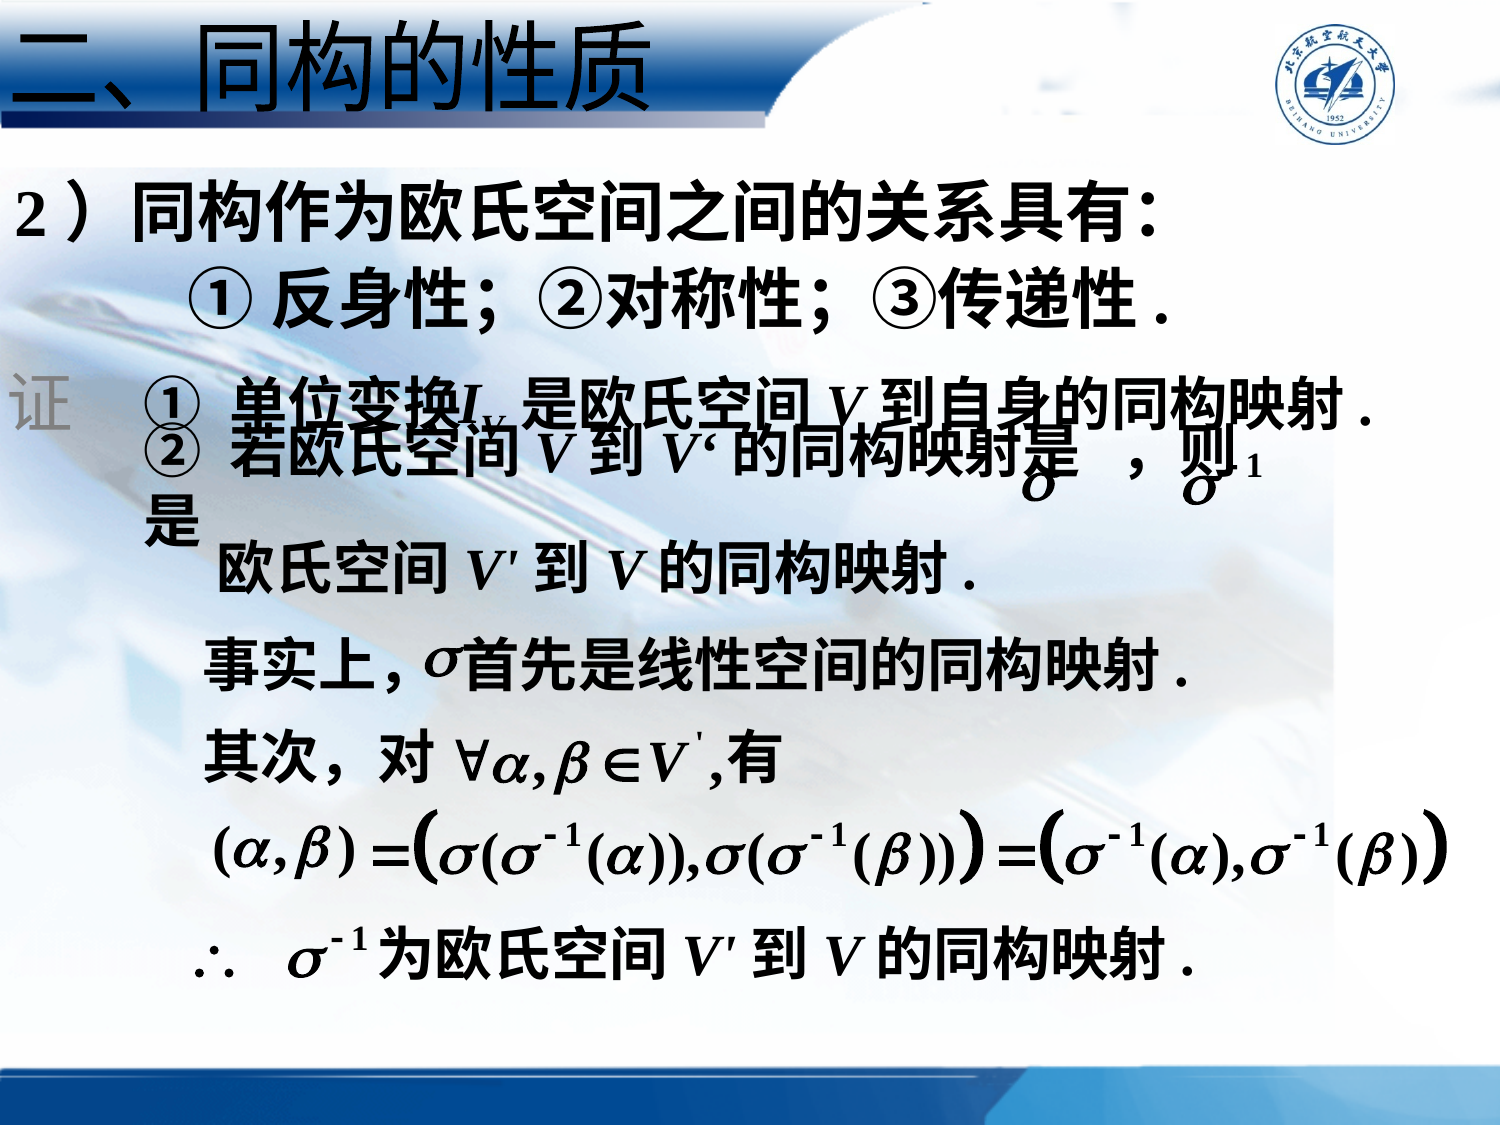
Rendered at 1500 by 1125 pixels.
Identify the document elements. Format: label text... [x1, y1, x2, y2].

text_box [128, 441, 1372, 528]
text_box 欧氏空间V'到V的同构映射. [202, 535, 1313, 609]
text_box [194, 909, 1449, 996]
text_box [128, 359, 1391, 446]
picture [161, 528, 169, 538]
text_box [364, 808, 984, 907]
picture [0, 0, 1500, 1125]
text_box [187, 714, 1074, 801]
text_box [990, 808, 1447, 907]
text_box 2）同构作为欧氏空间之间的关系具有： [0, 162, 1453, 258]
text_box ①反身性；②对称性；③传递性. [172, 258, 1197, 345]
text_box 证 [0, 353, 264, 449]
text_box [187, 620, 1464, 708]
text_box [210, 820, 358, 886]
